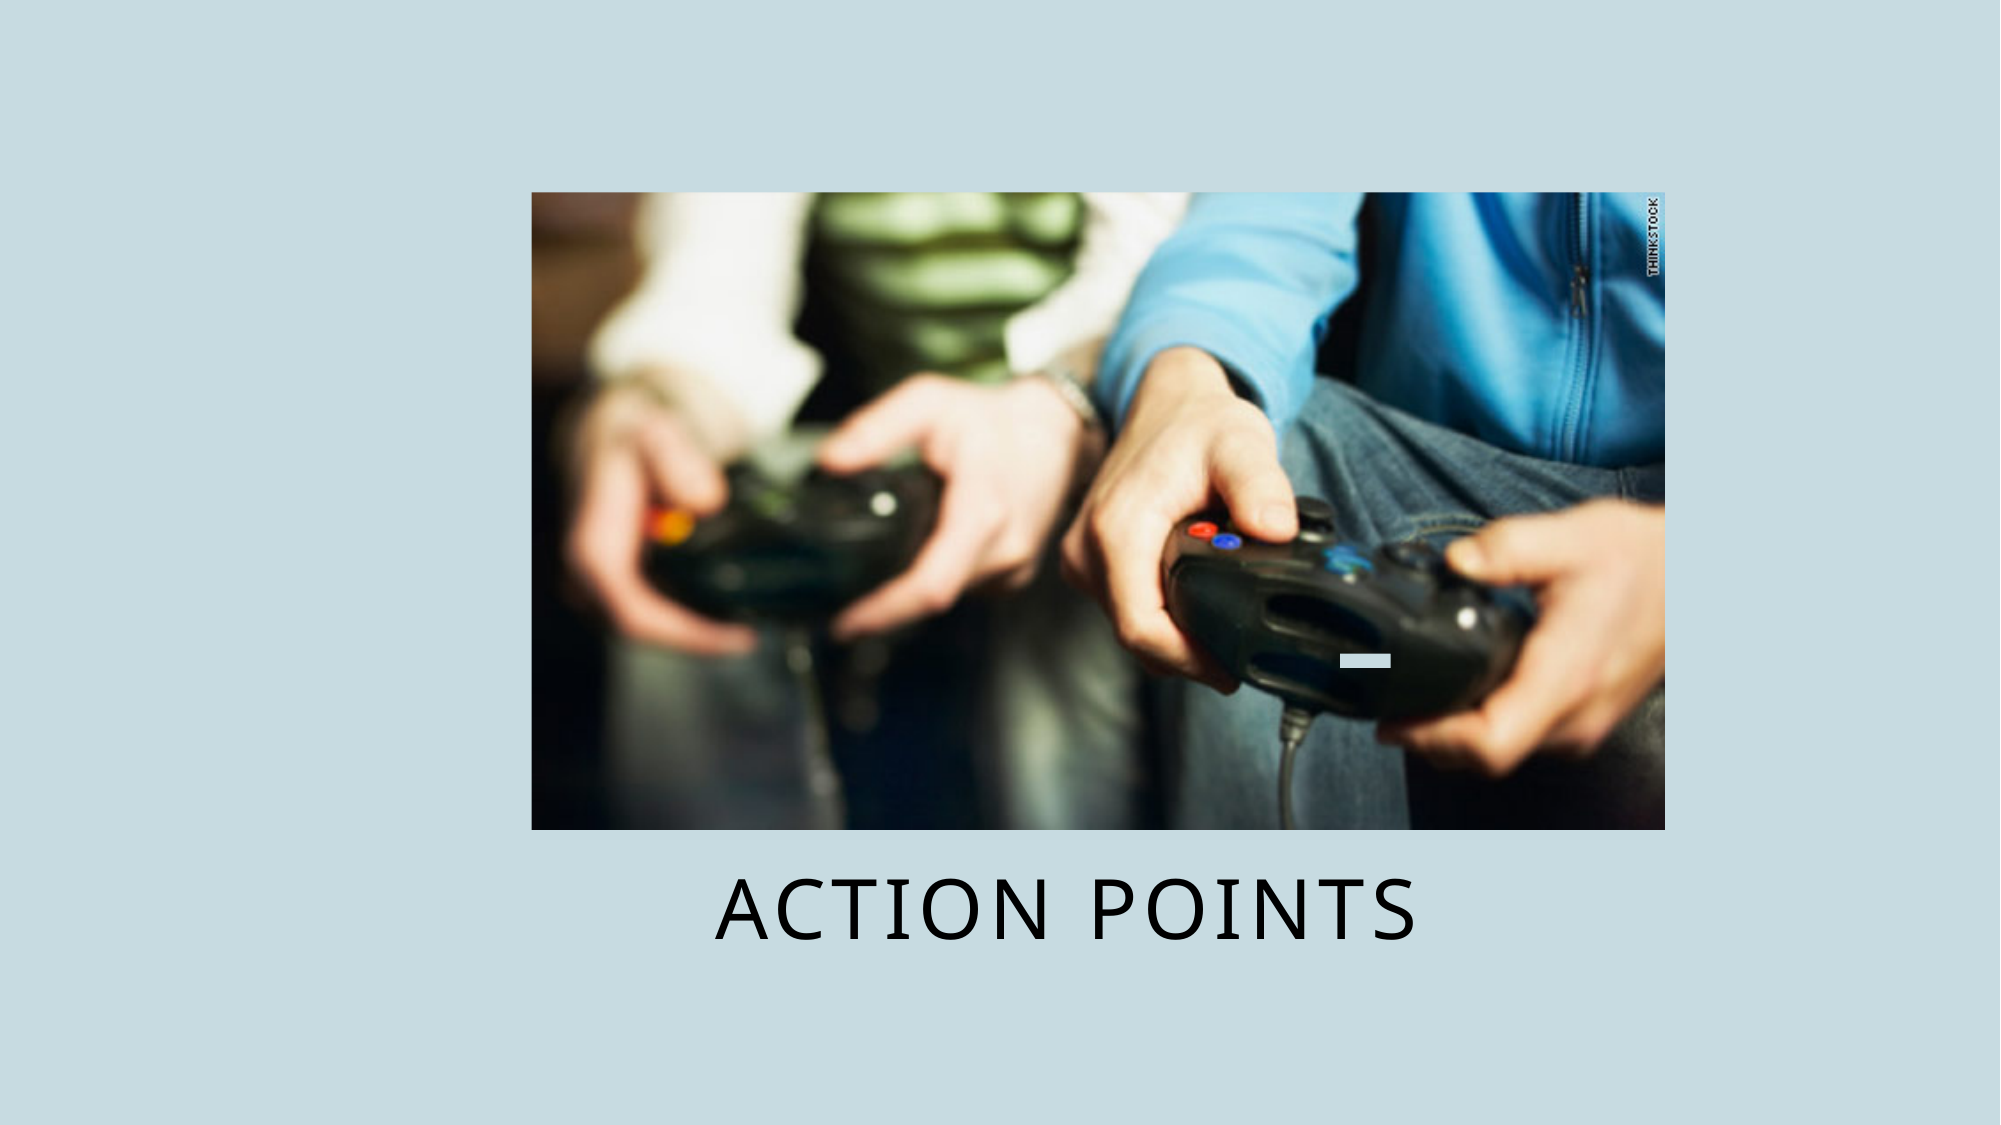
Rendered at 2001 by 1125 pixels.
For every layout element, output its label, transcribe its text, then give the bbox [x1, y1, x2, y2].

title Action Points [354, 775, 1779, 1051]
picture [531, 192, 1665, 830]
